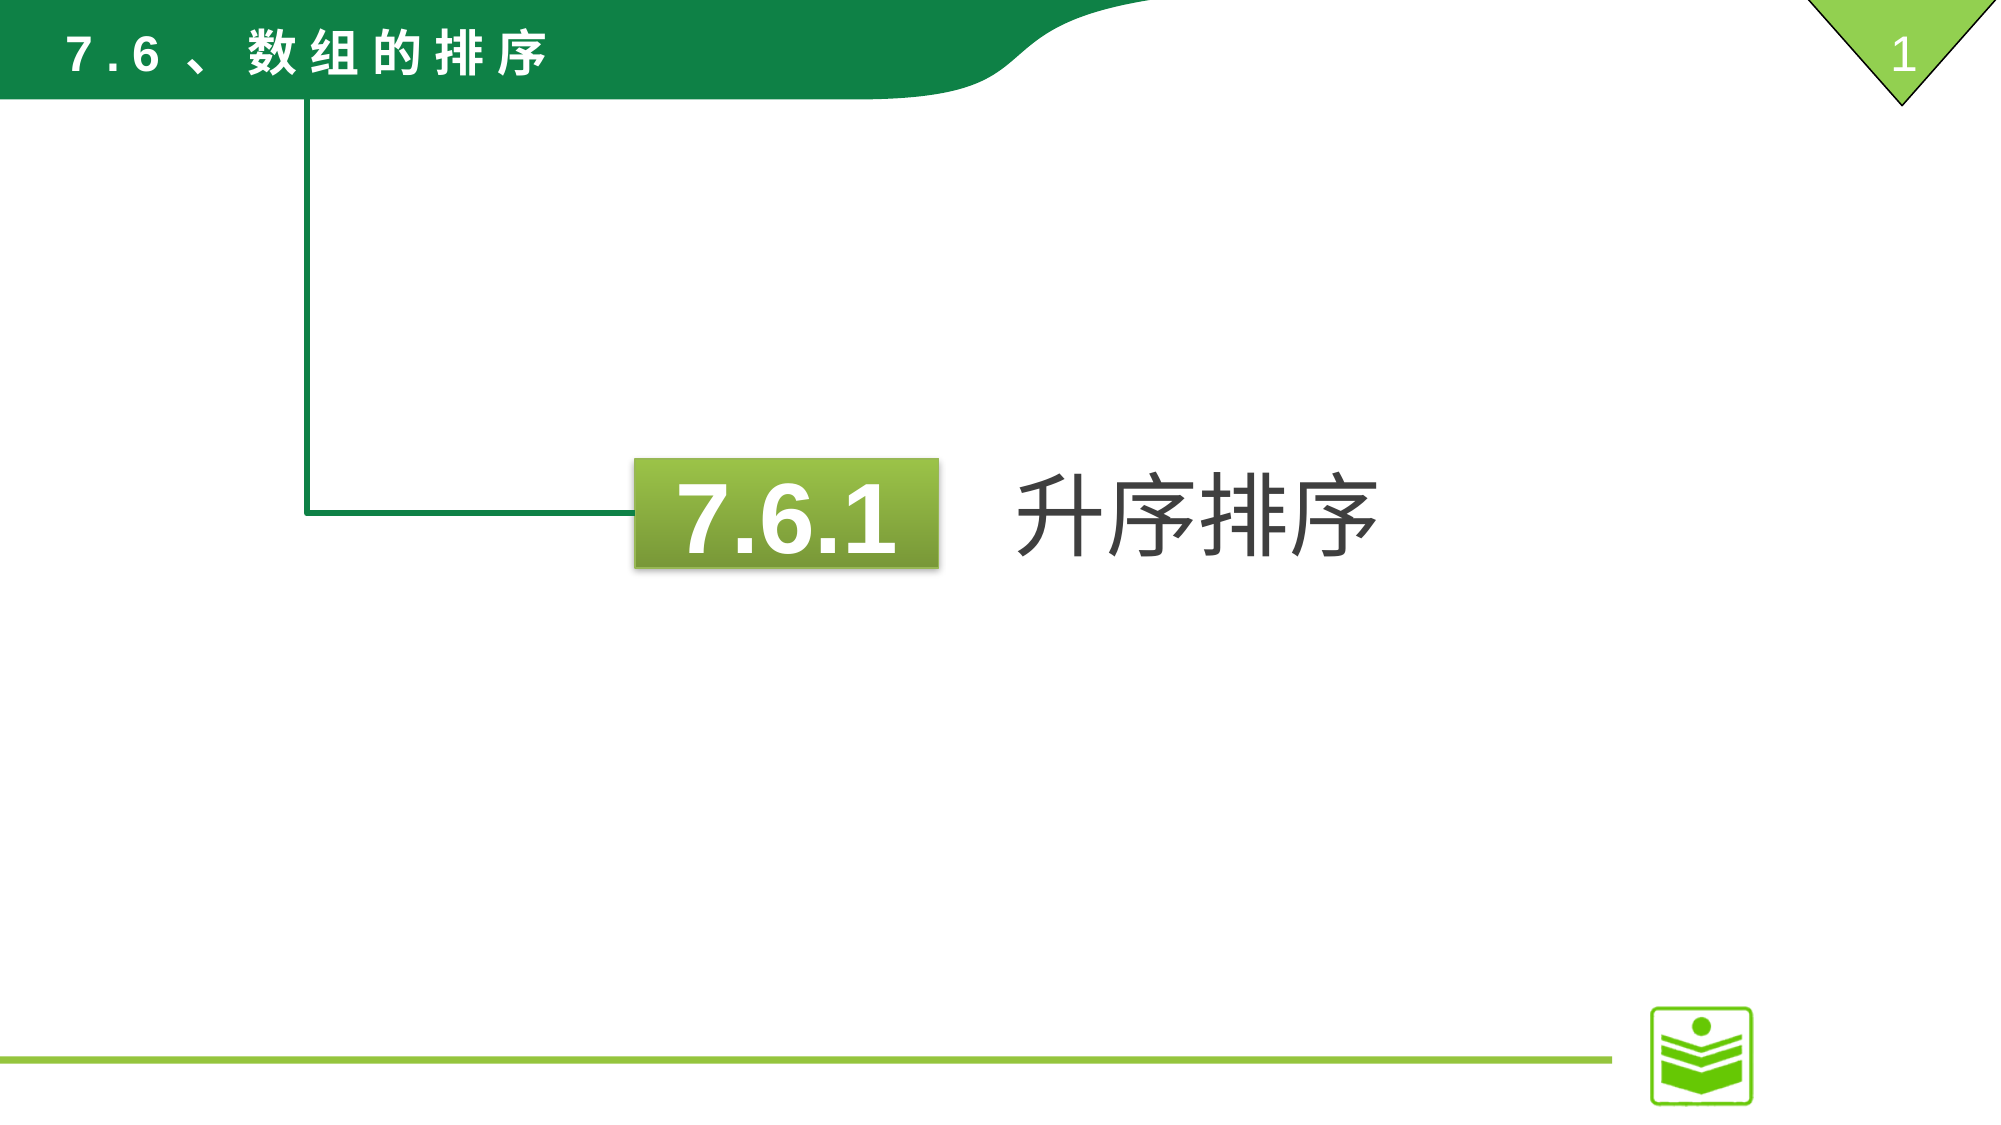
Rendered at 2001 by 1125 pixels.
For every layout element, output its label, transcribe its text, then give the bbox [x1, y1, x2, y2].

text_box 7.6.1 [634, 458, 939, 569]
text_box [1887, 89, 1917, 106]
text_box 1 [1864, 13, 1944, 89]
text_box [258, 137, 684, 466]
picture [1650, 1006, 1754, 1107]
text_box [0, 0, 1150, 100]
text_box 升序排序 [999, 450, 1397, 575]
text_box [0, 1056, 1613, 1064]
text_box 7.6、数组的排序 [51, 13, 563, 89]
text_box [1808, 0, 1996, 63]
